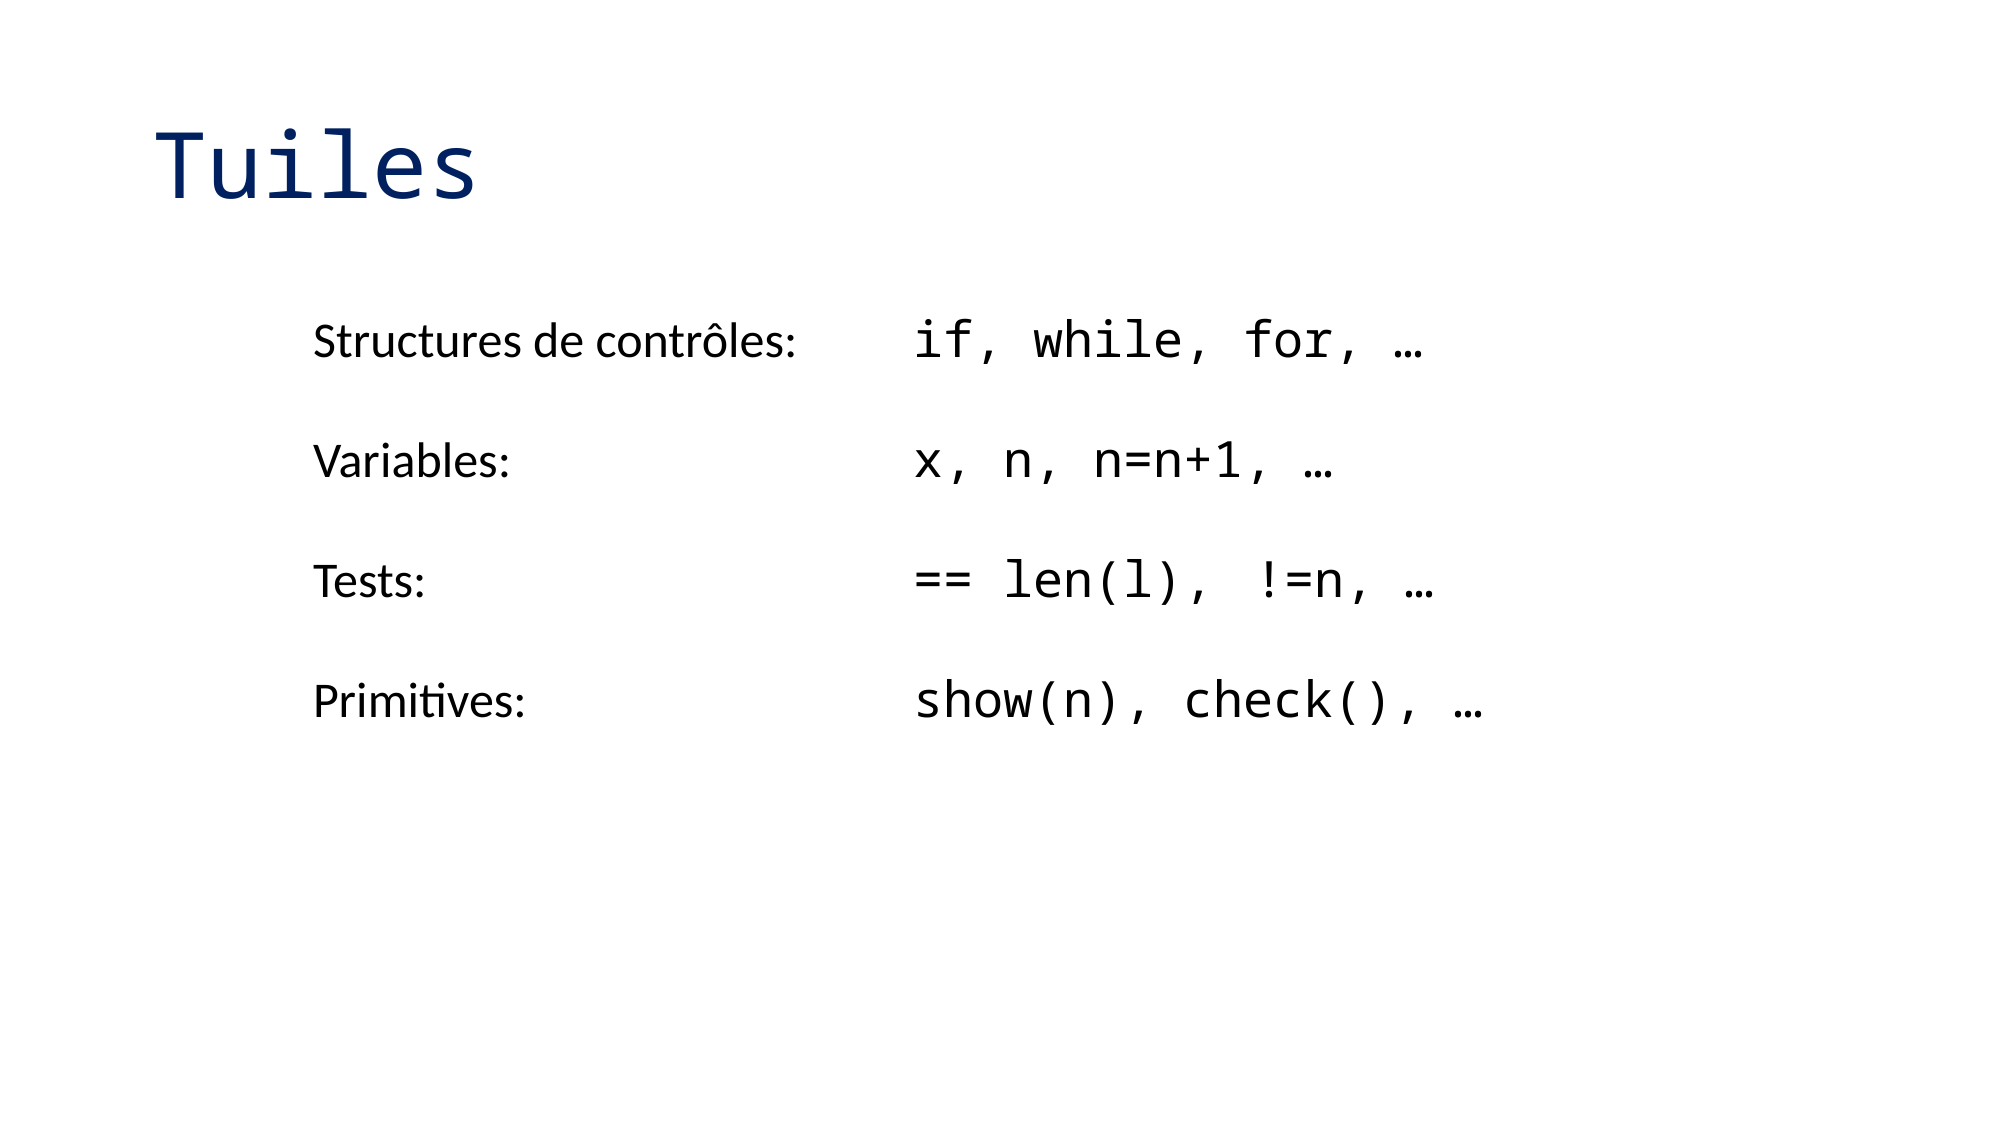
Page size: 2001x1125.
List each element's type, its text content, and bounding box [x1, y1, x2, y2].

title Tuiles [137, 59, 1863, 278]
text_box Structures de contrôles: if, while, for, … Variables: x, n, n=n+1, … Tests: == len(l), !=n, … Primitives: show(n), check(), … [298, 299, 1748, 795]
